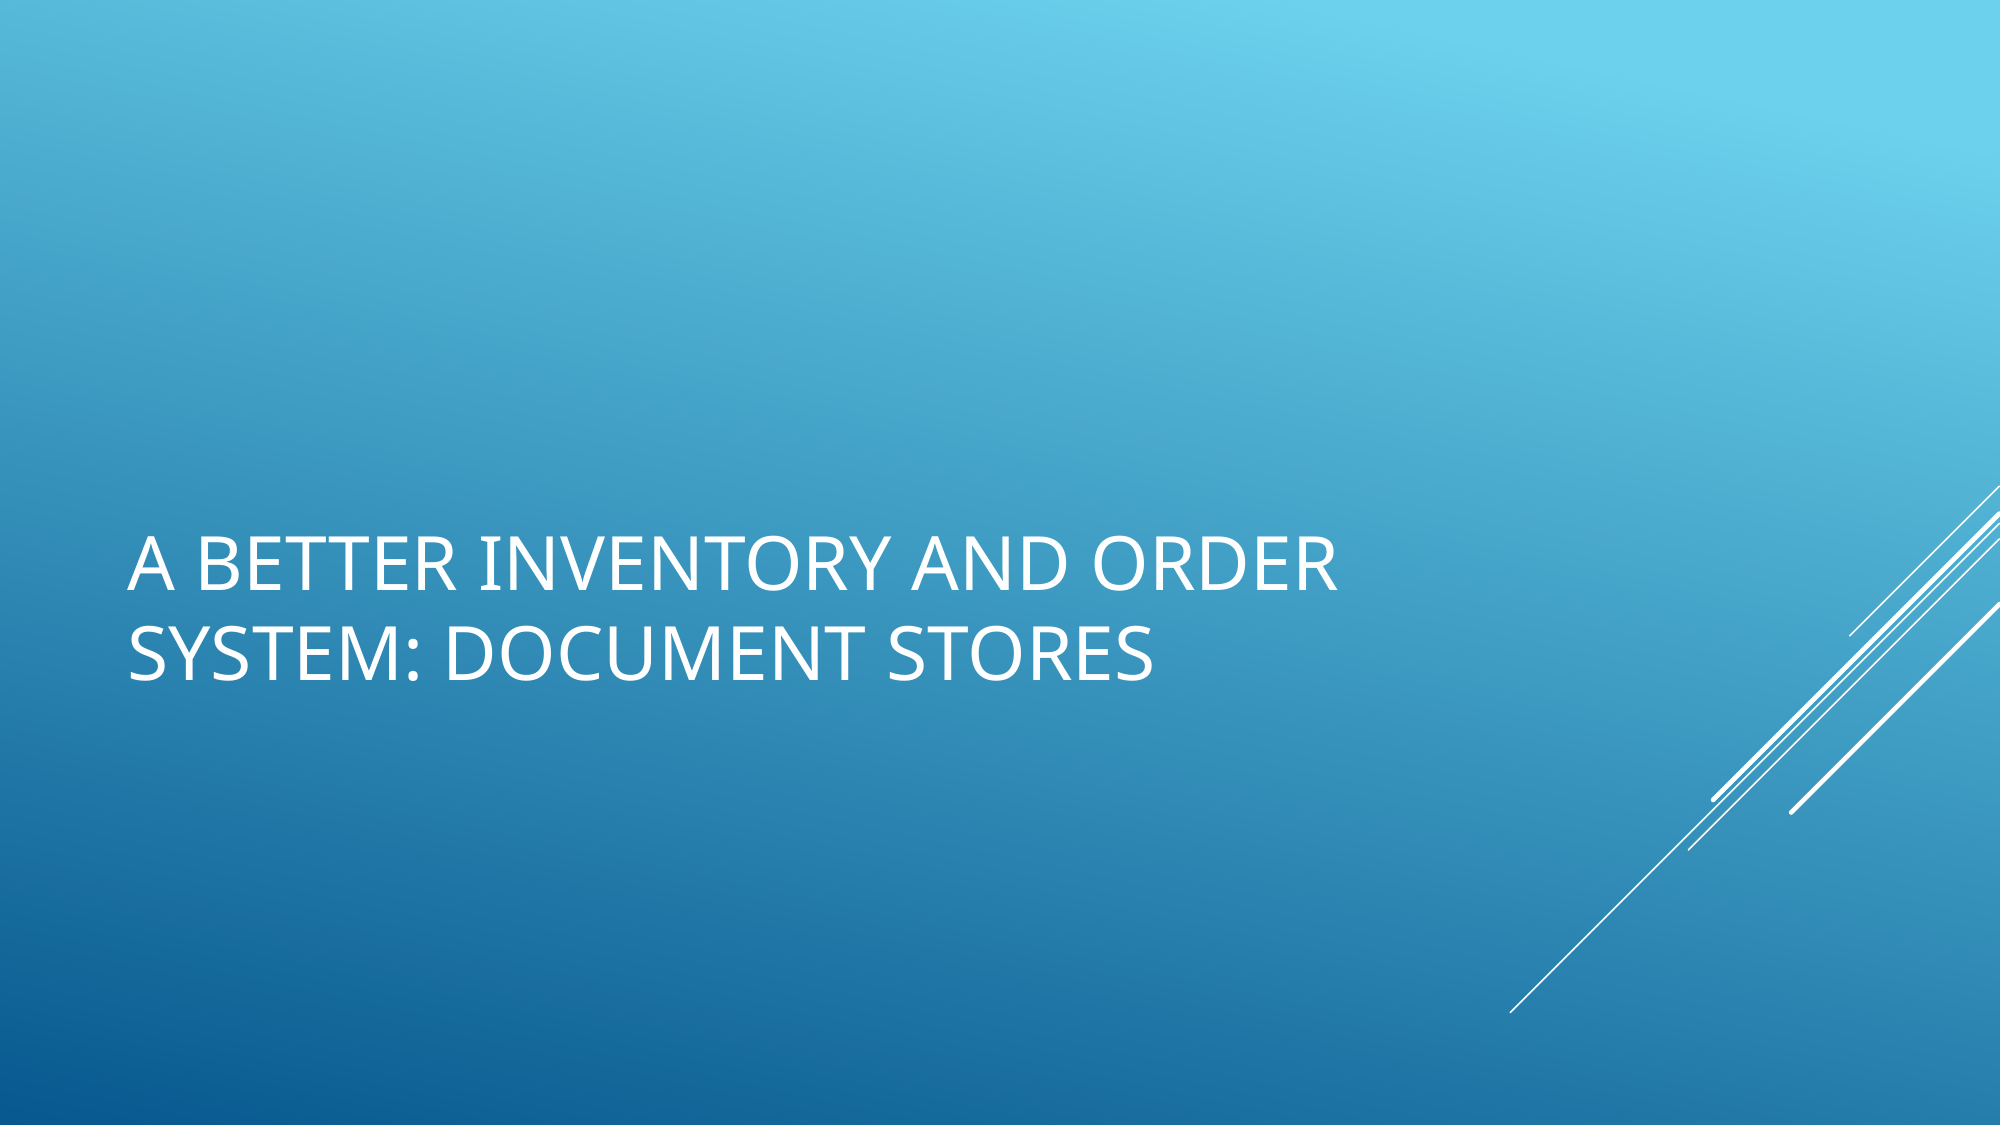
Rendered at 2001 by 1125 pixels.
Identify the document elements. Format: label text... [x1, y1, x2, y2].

title A better inventory and order system: Document stores [112, 329, 1513, 704]
